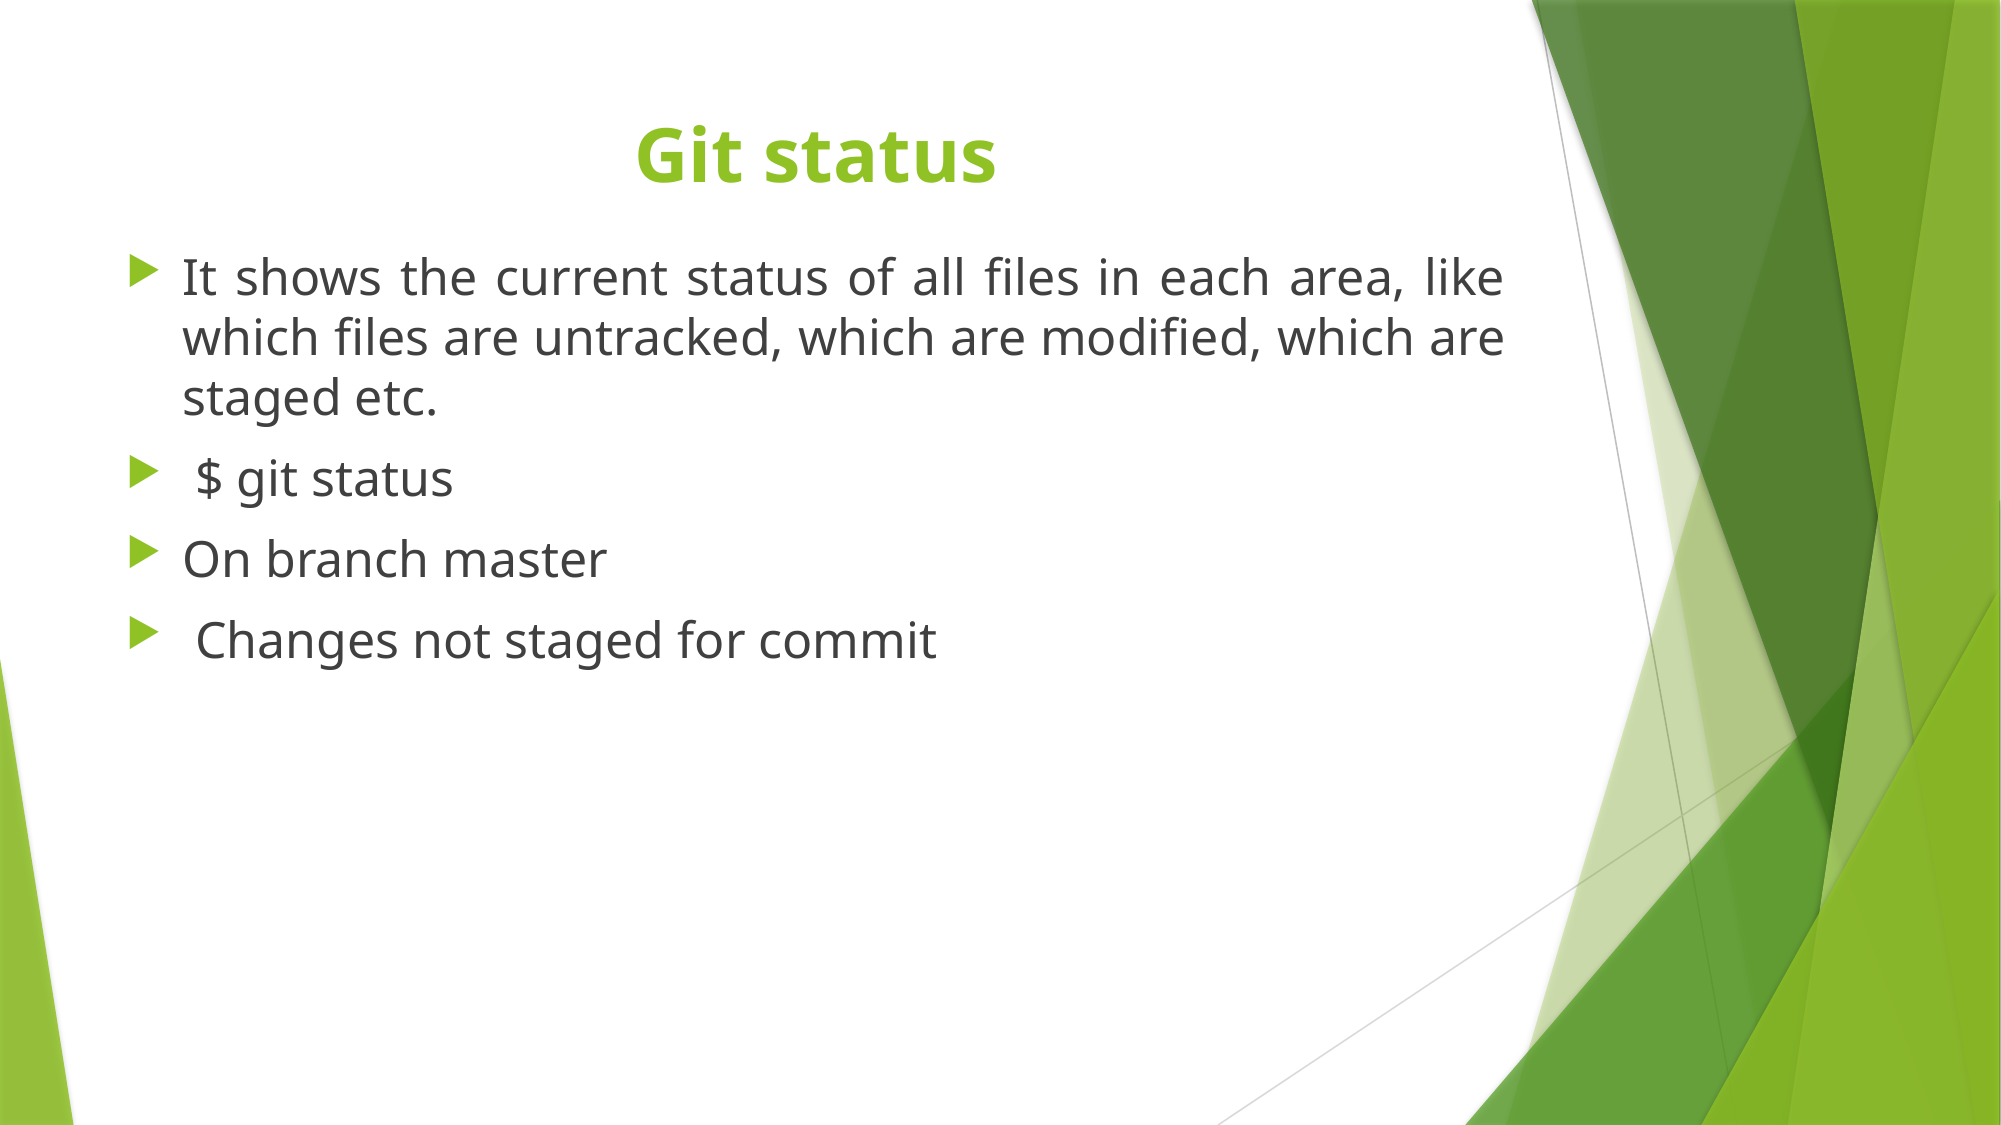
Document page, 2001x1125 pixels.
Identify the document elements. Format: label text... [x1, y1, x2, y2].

title Git status [111, 99, 1522, 238]
list It shows the current status of all files in each area, like which files are untracked, which are modified, which are staged etc. $ git status On branch master Changes not staged for commit [111, 238, 1522, 992]
